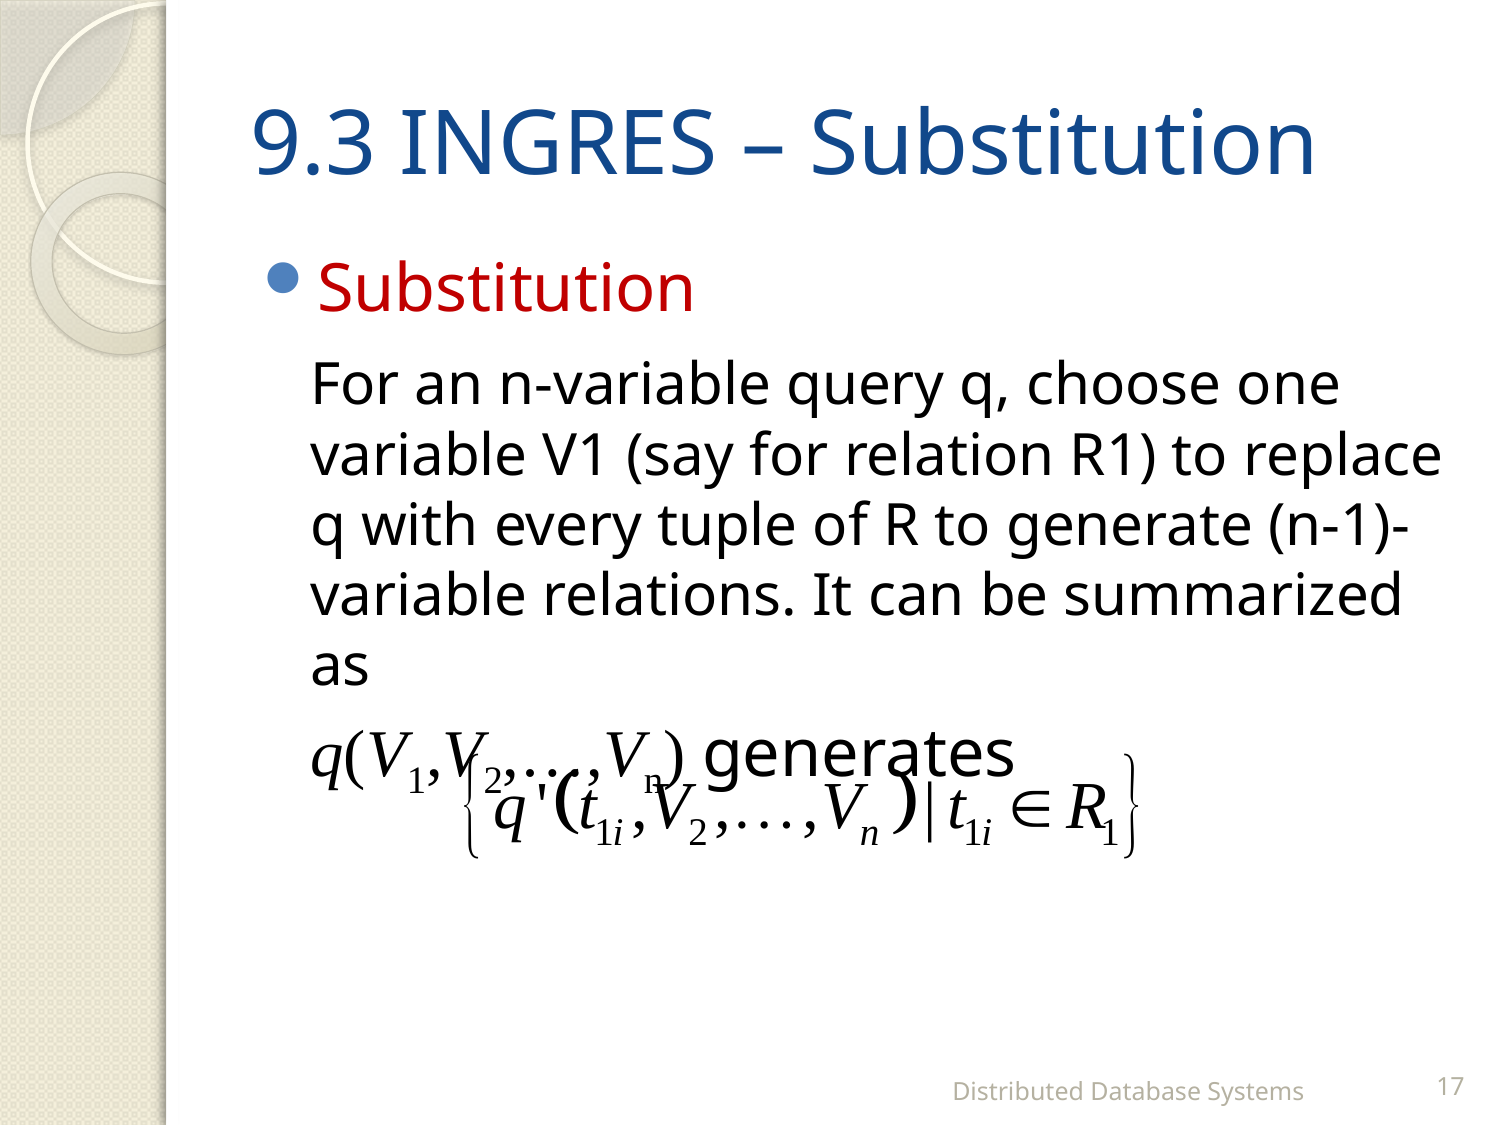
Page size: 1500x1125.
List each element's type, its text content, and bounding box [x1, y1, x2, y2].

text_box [456, 749, 1161, 874]
slide_number 17 [1413, 1034, 1488, 1113]
list Substitution For an n-variable query q, choose one variable V1 (say for relation R1) to replace q with every tuple of R to generate (n-1)-variable relations. It can be summarized as q(V1,V2,…,Vn) generates [235, 237, 1466, 1025]
title 9.3 INGRES – Substitution [235, 45, 1466, 233]
footer Distributed Database Systems [937, 1034, 1413, 1113]
